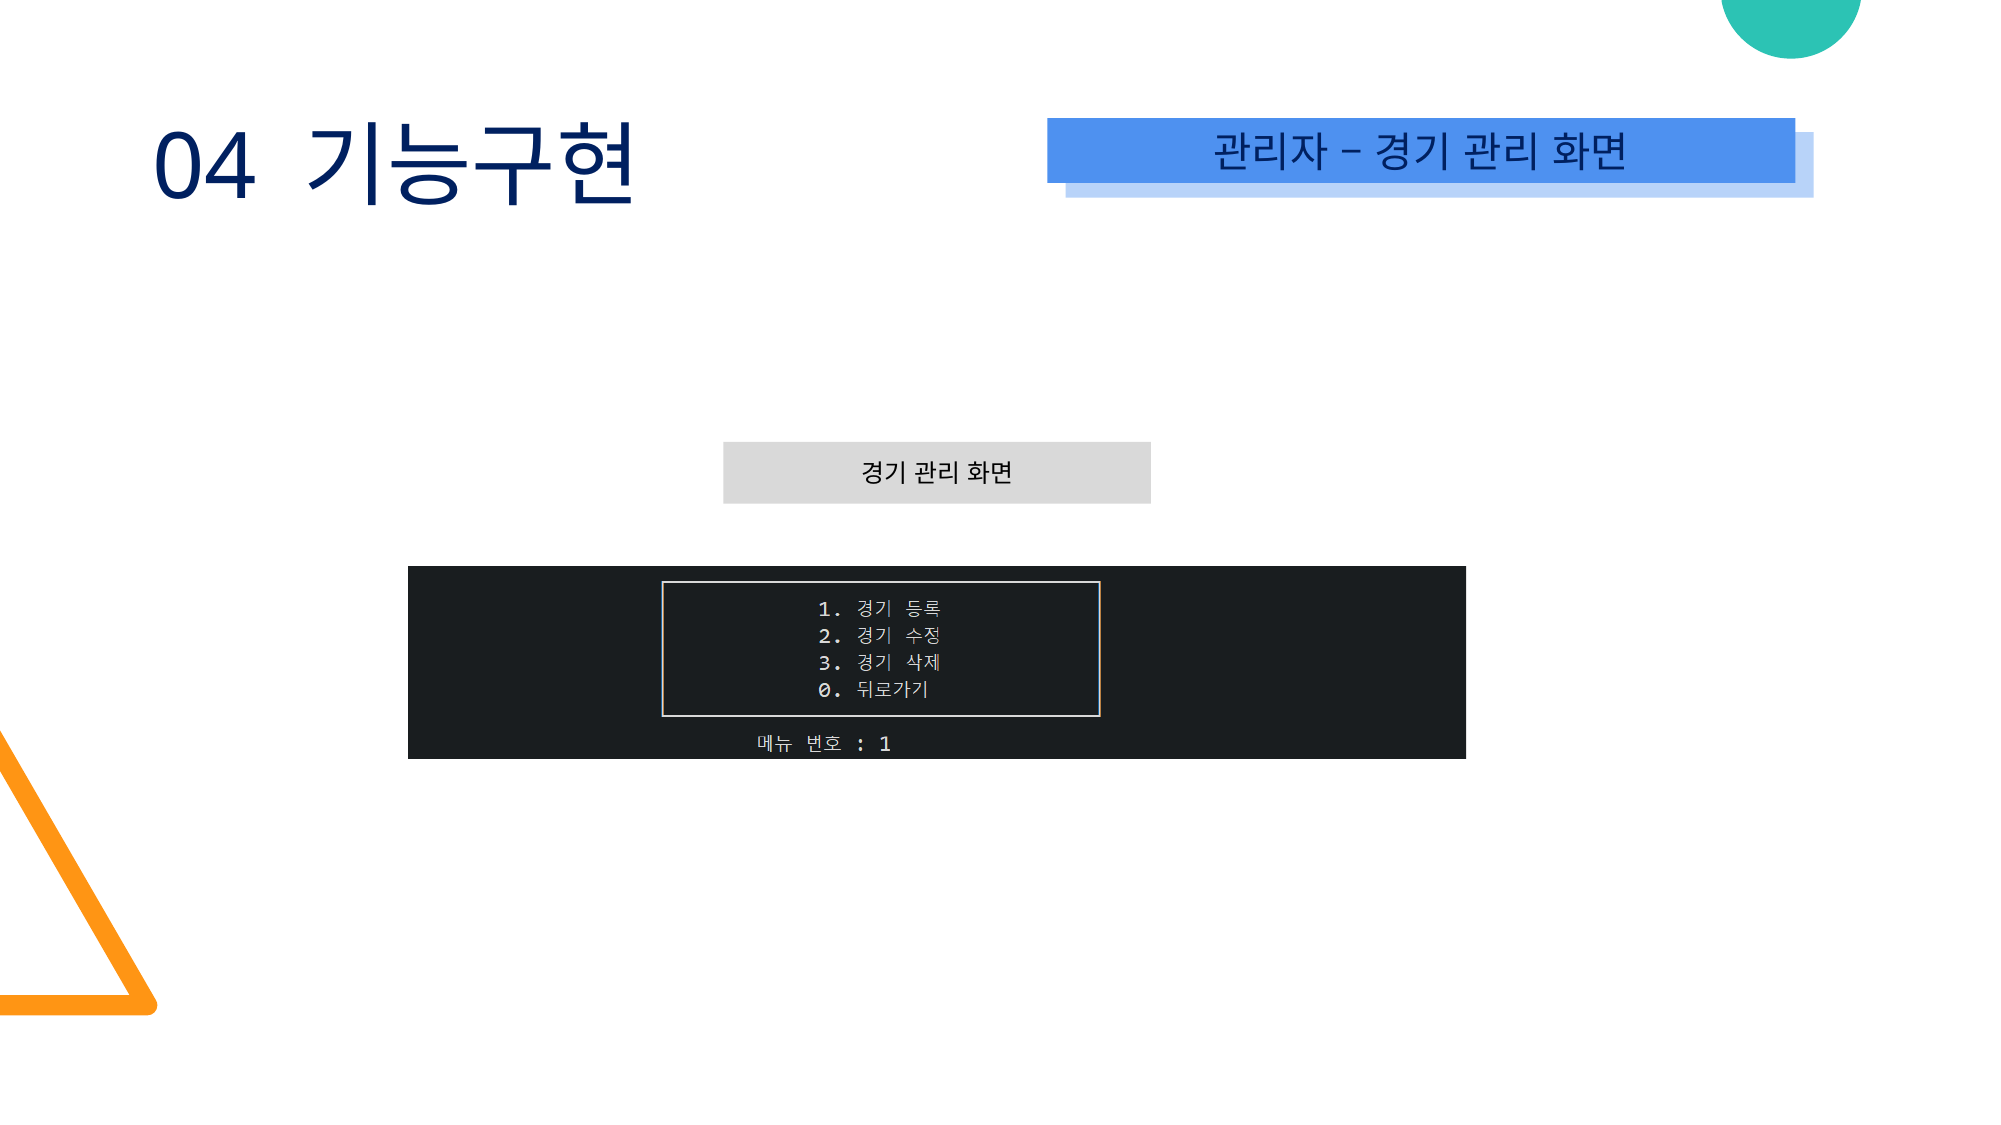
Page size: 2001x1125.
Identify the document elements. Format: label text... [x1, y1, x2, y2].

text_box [1047, 118, 1814, 198]
title 04 기능구현 [137, 59, 1863, 278]
text_box 경기 관리 화면 [722, 441, 1152, 505]
picture [408, 566, 1467, 759]
